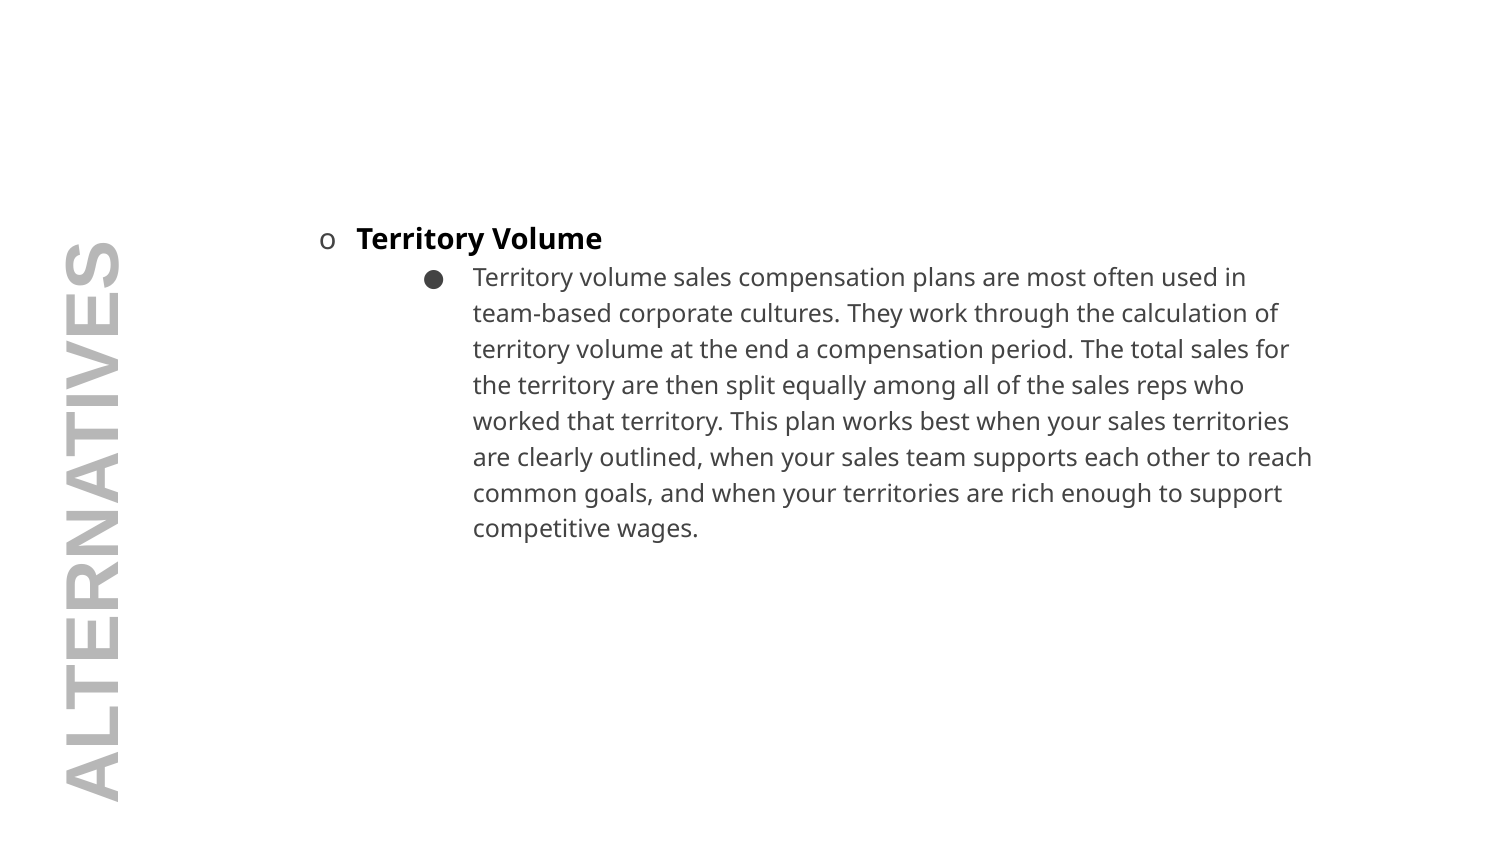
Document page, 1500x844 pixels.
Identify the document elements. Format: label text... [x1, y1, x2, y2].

text_box ALTERNATIVES [28, 68, 157, 820]
text_box Territory Volume Territory volume sales compensation plans are most often used in team-based corporate cultures. They work through the calculation of territory volume at the end a compensation period. The total sales for the territory are then split equally among all of the sales reps who worked that territory. This plan works best when your sales territories are clearly outlined, when your sales team supports each other to reach common goals, and when your territories are rich enough to support competitive wages. [157, 24, 1336, 820]
